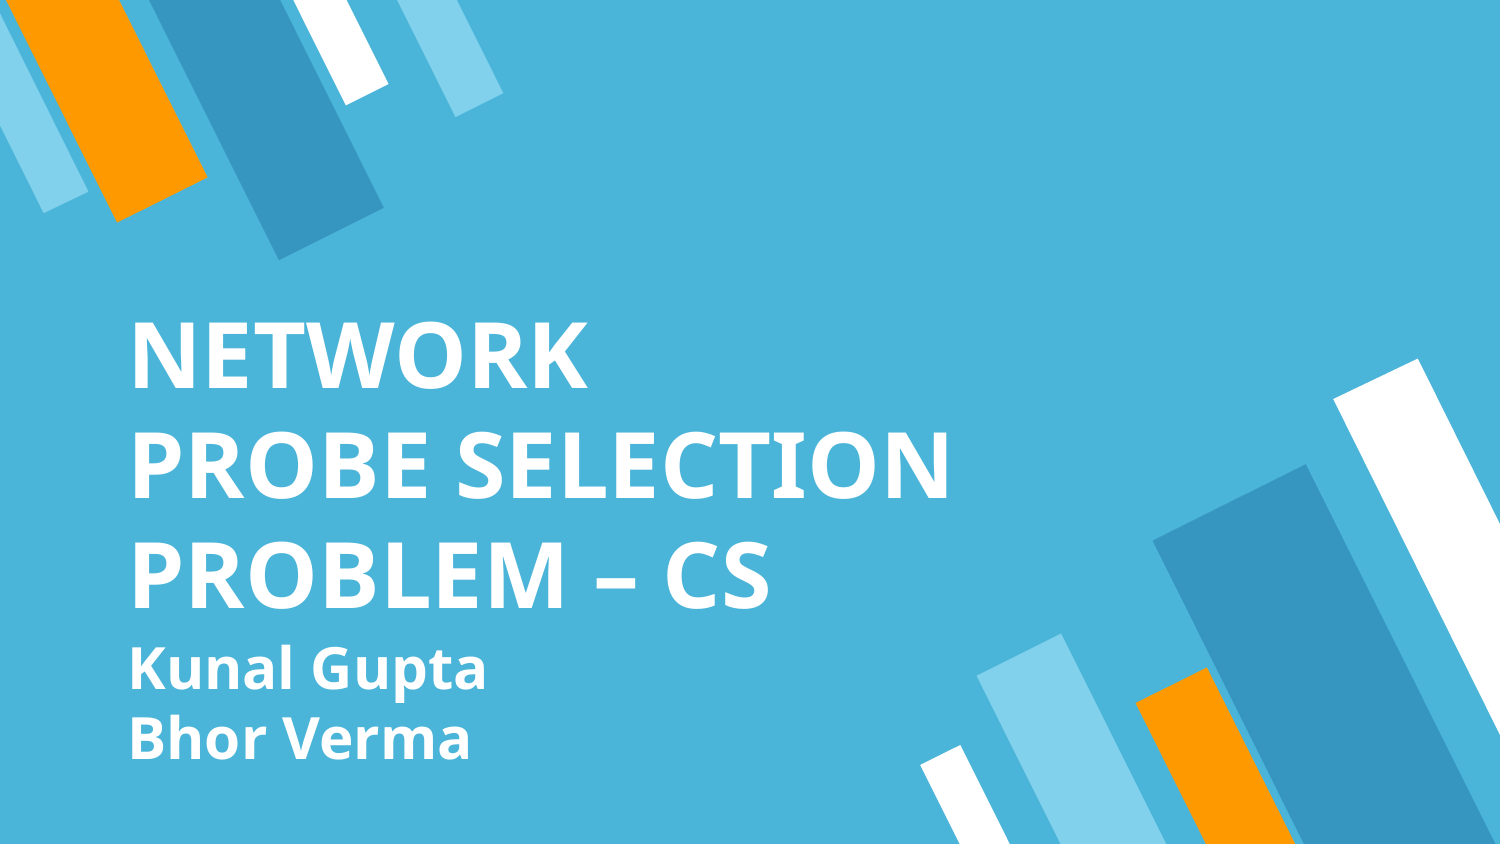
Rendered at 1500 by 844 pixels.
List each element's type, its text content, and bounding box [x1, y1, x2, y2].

text_box Kunal Gupta Bhor Verma [112, 595, 941, 786]
title NETWORK PROBE SELECTION PROBLEM – CS [112, 451, 1043, 642]
